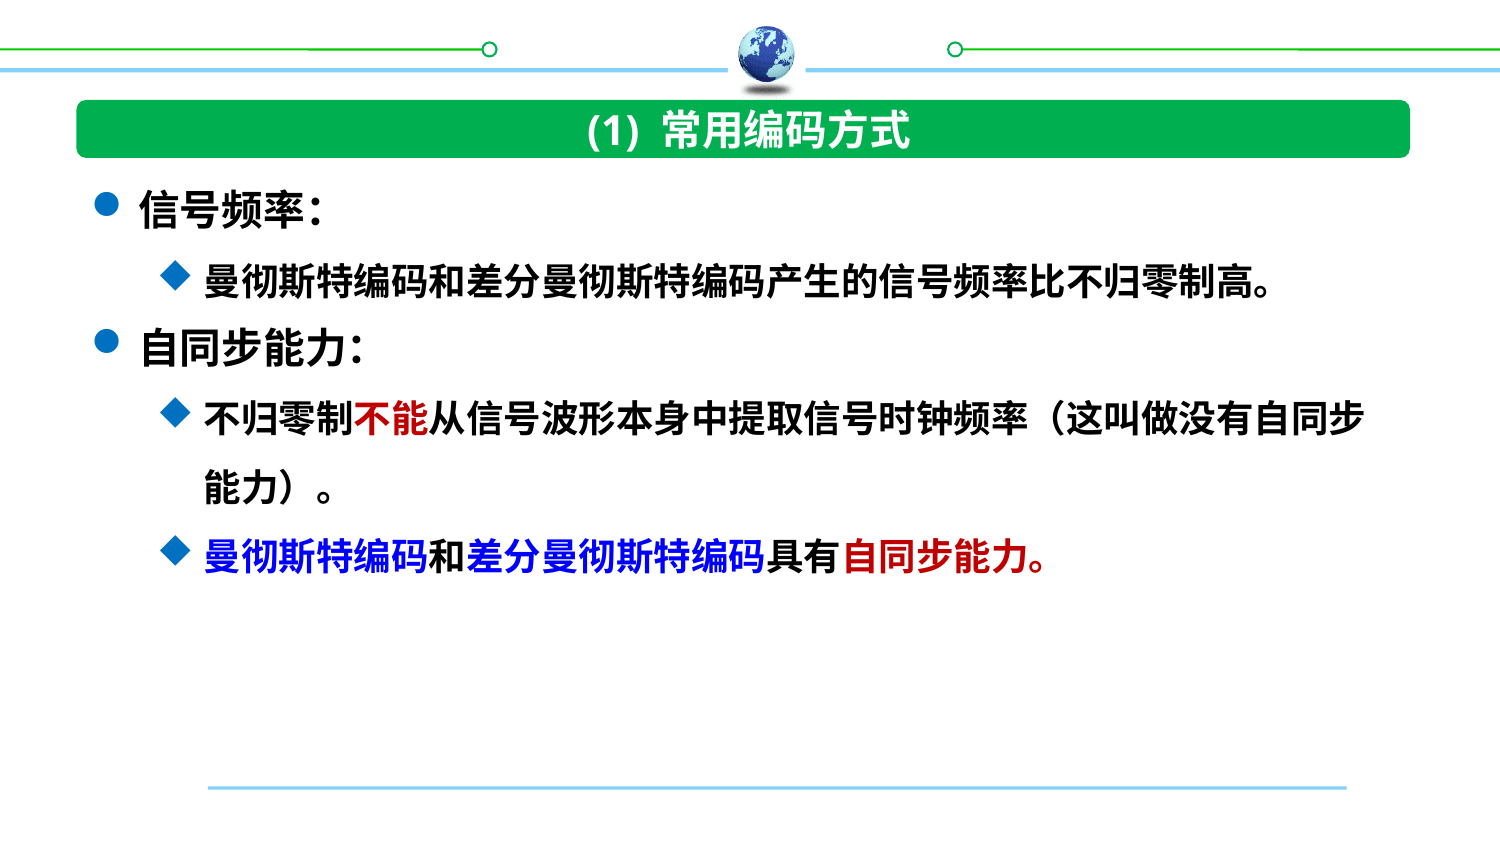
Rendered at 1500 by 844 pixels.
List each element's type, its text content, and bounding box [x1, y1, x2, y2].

list (1) 常用编码方式 [204, 99, 1293, 158]
list 信号频率： 曼彻斯特编码和差分曼彻斯特编码产生的信号频率比不归零制高。 自同步能力： 不归零制不能从信号波形本身中提取信号时钟频率（这叫做没有自同步能力）。 曼彻斯特编码和差分曼彻斯特编码具有自同步能力。 [76, 158, 1410, 712]
picture [736, 24, 796, 99]
